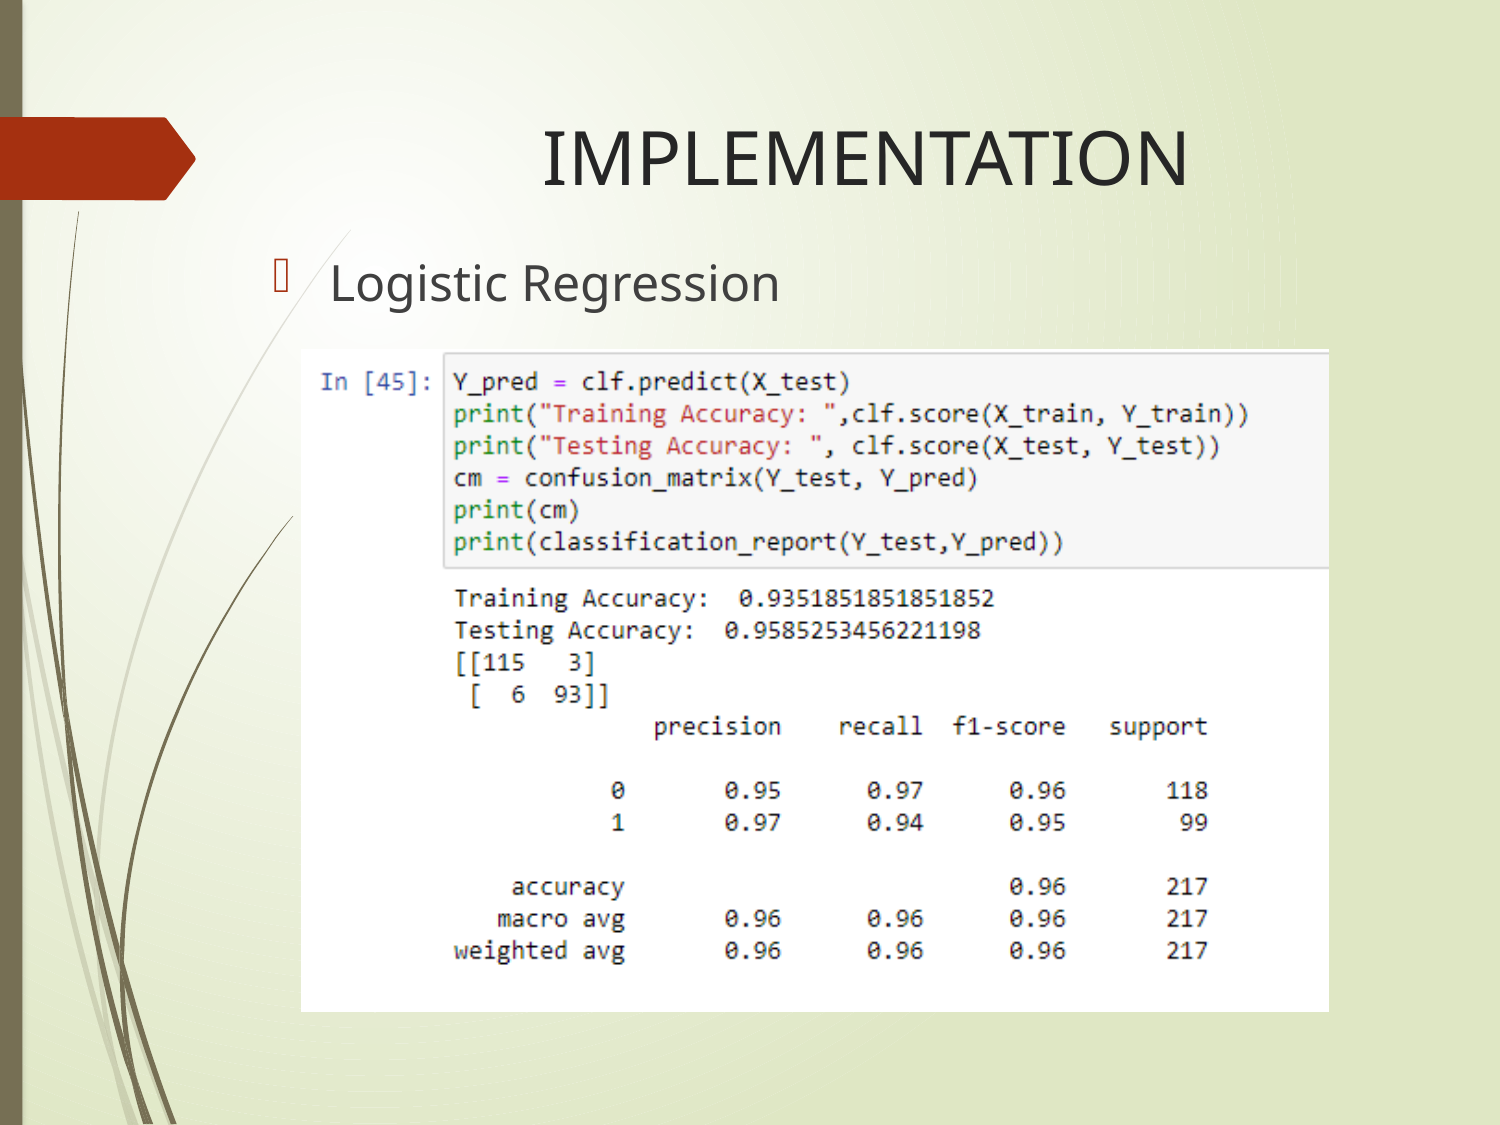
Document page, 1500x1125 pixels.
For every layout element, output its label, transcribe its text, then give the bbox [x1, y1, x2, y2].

list Logistic Regression [258, 243, 1355, 864]
picture [300, 349, 1329, 1012]
title IMPLEMENTATION [319, 102, 1416, 313]
